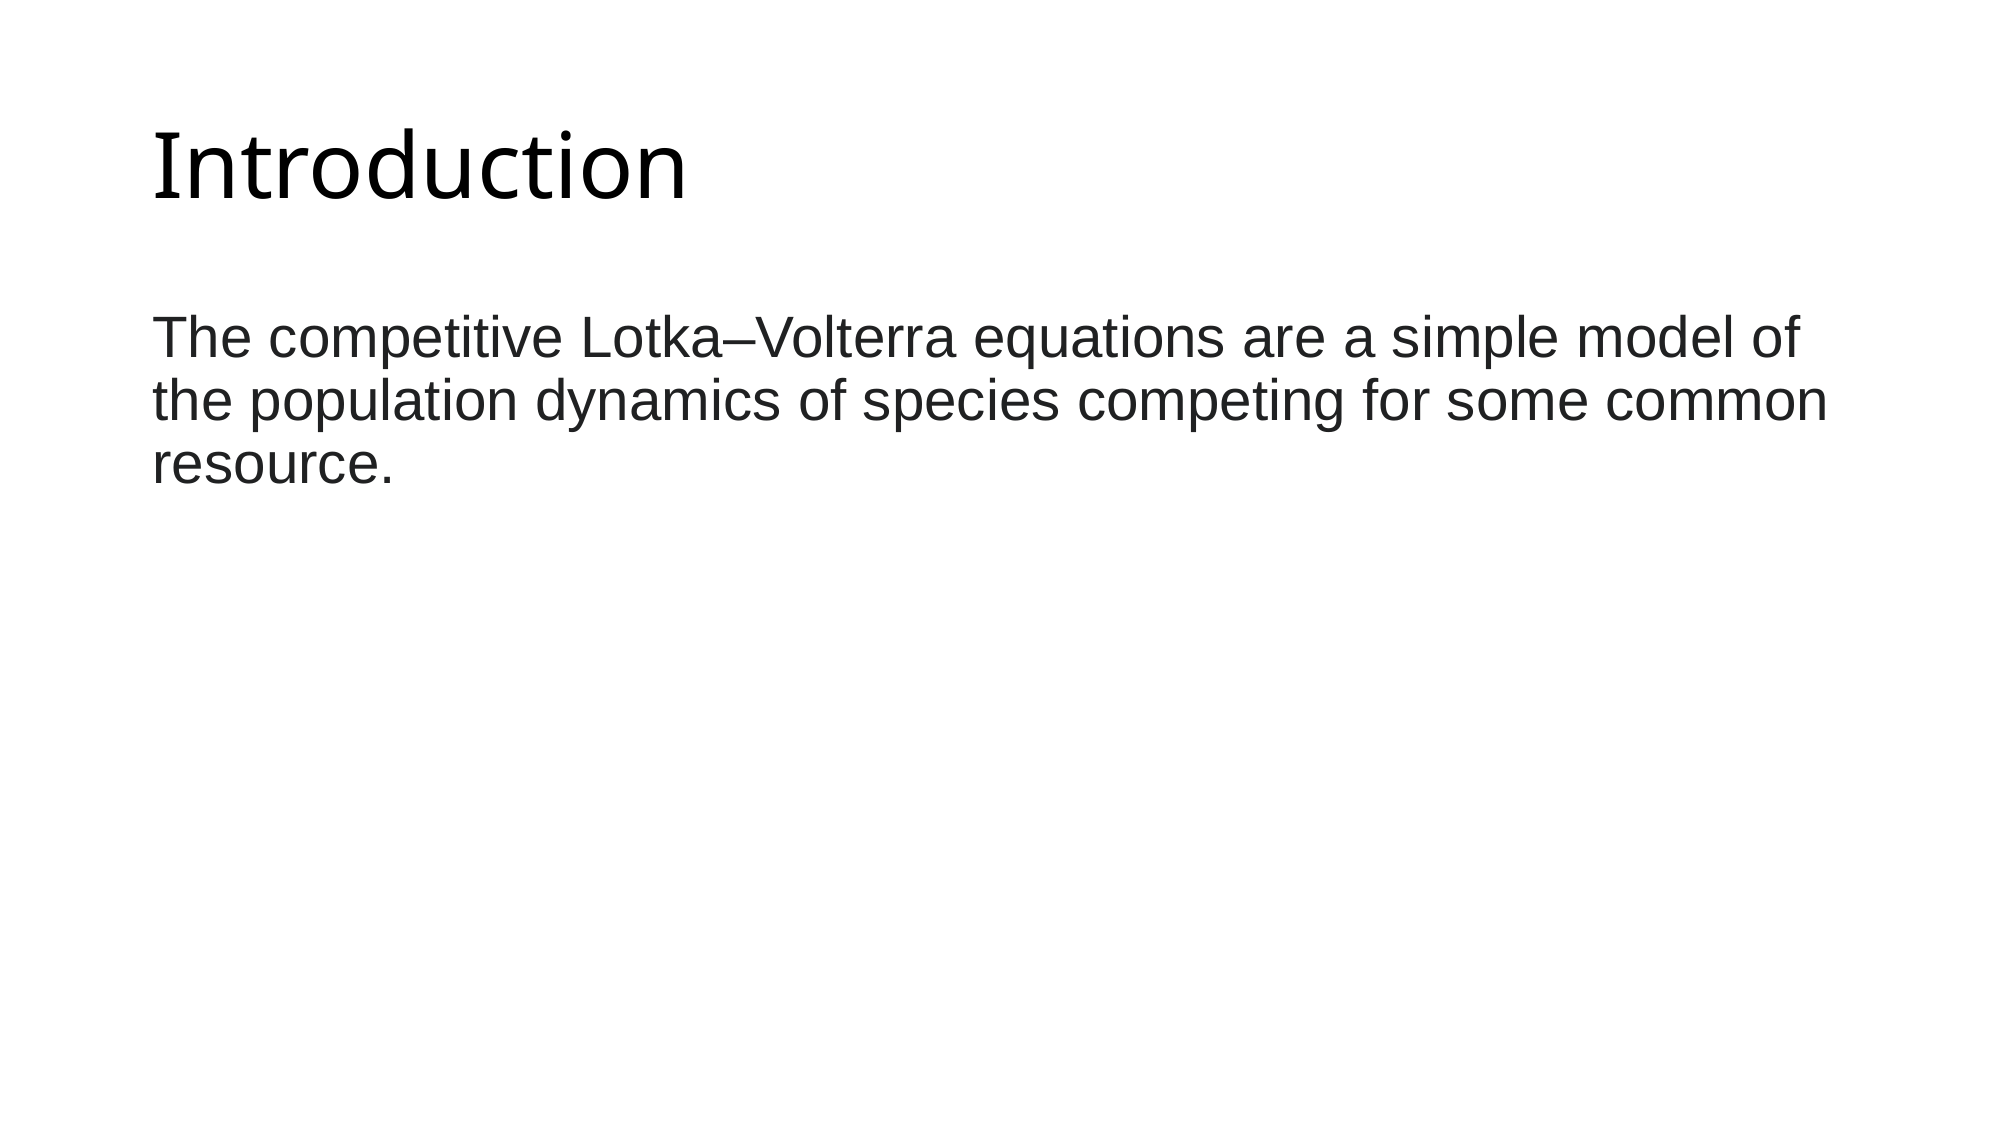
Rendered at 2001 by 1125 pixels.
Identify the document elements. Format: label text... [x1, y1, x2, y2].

title Introduction [137, 59, 1863, 278]
list The competitive Lotka–Volterra equations are a simple model of the population dynamics of species competing for some common resource. [137, 299, 1863, 1014]
